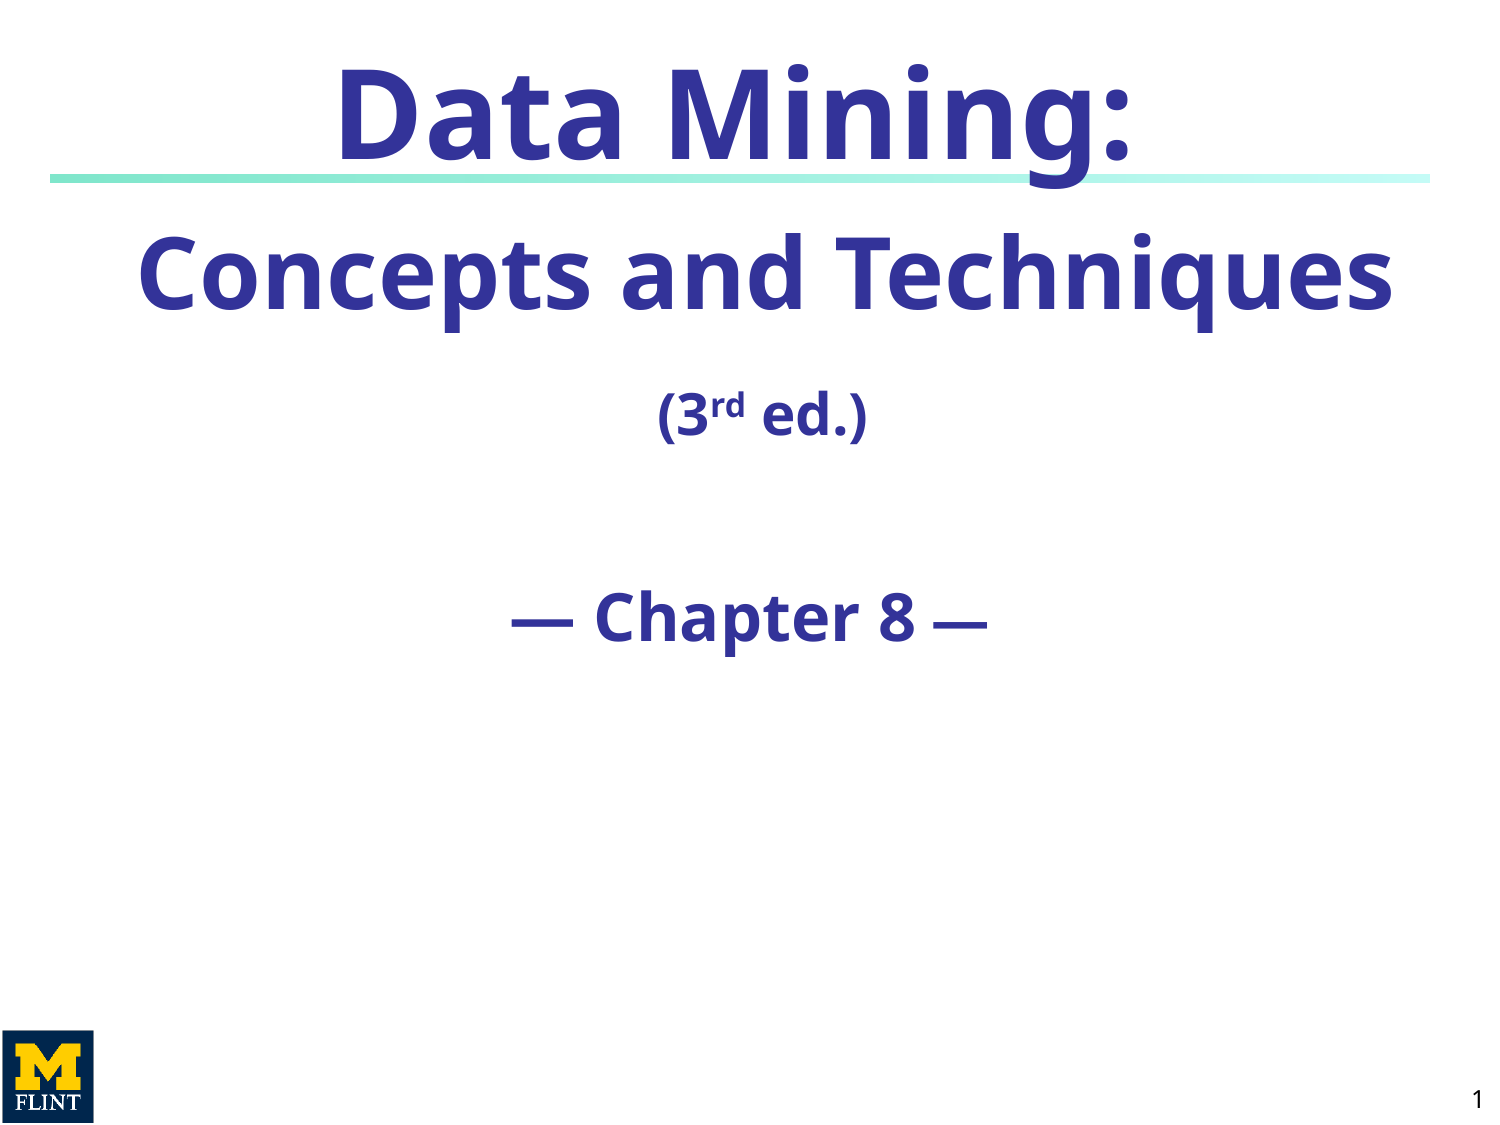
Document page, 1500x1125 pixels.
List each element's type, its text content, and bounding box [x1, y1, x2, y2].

text_box 1 [1187, 1049, 1500, 1125]
title Data Mining: Concepts and Techniques (3rd ed.) — Chapter 8 — [24, 24, 1475, 663]
picture [0, 1028, 96, 1125]
